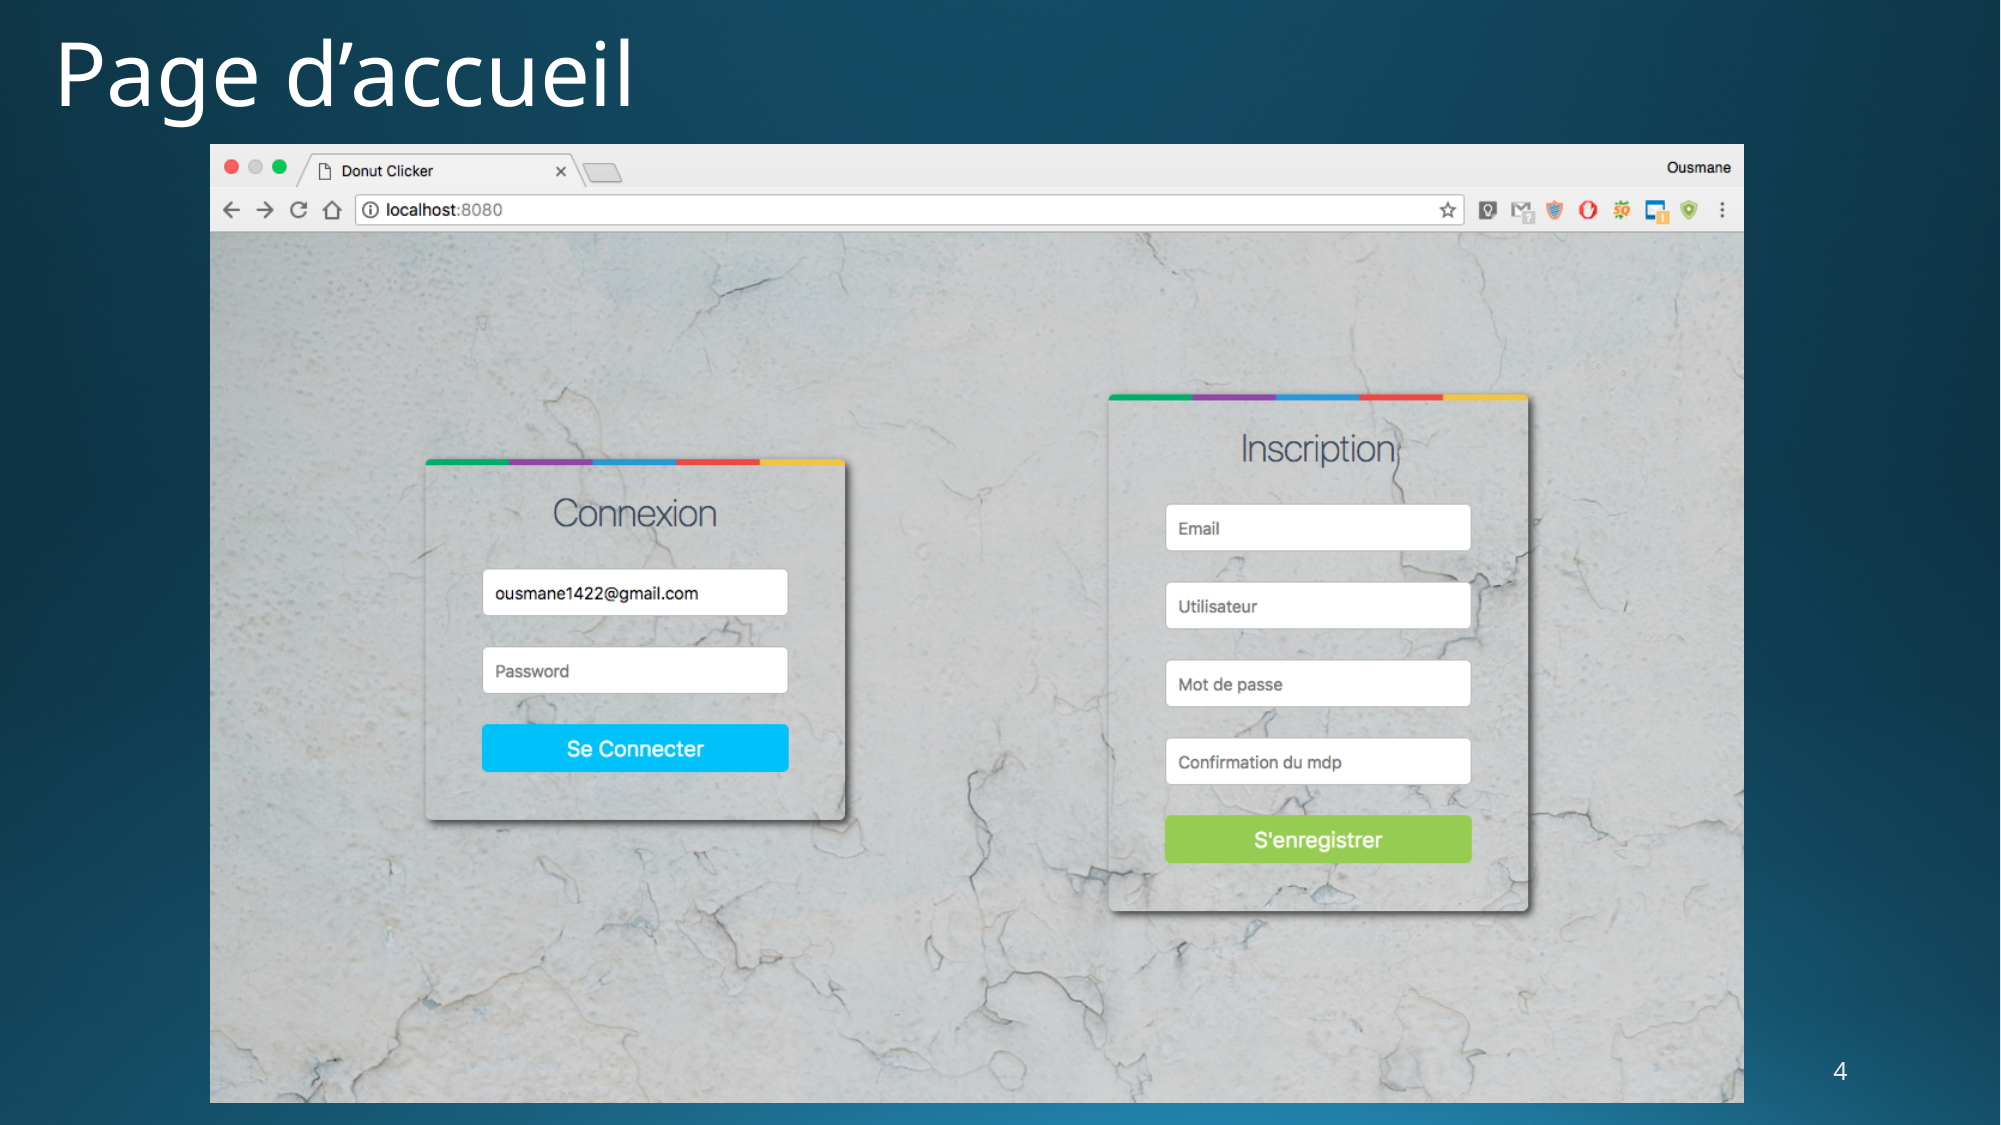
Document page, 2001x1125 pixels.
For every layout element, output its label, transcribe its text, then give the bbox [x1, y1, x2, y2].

picture [0, 0, 2001, 1125]
slide_number 4 [1743, 1042, 1863, 1103]
title Page d’accueil [38, 22, 1584, 134]
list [210, 145, 1743, 1103]
